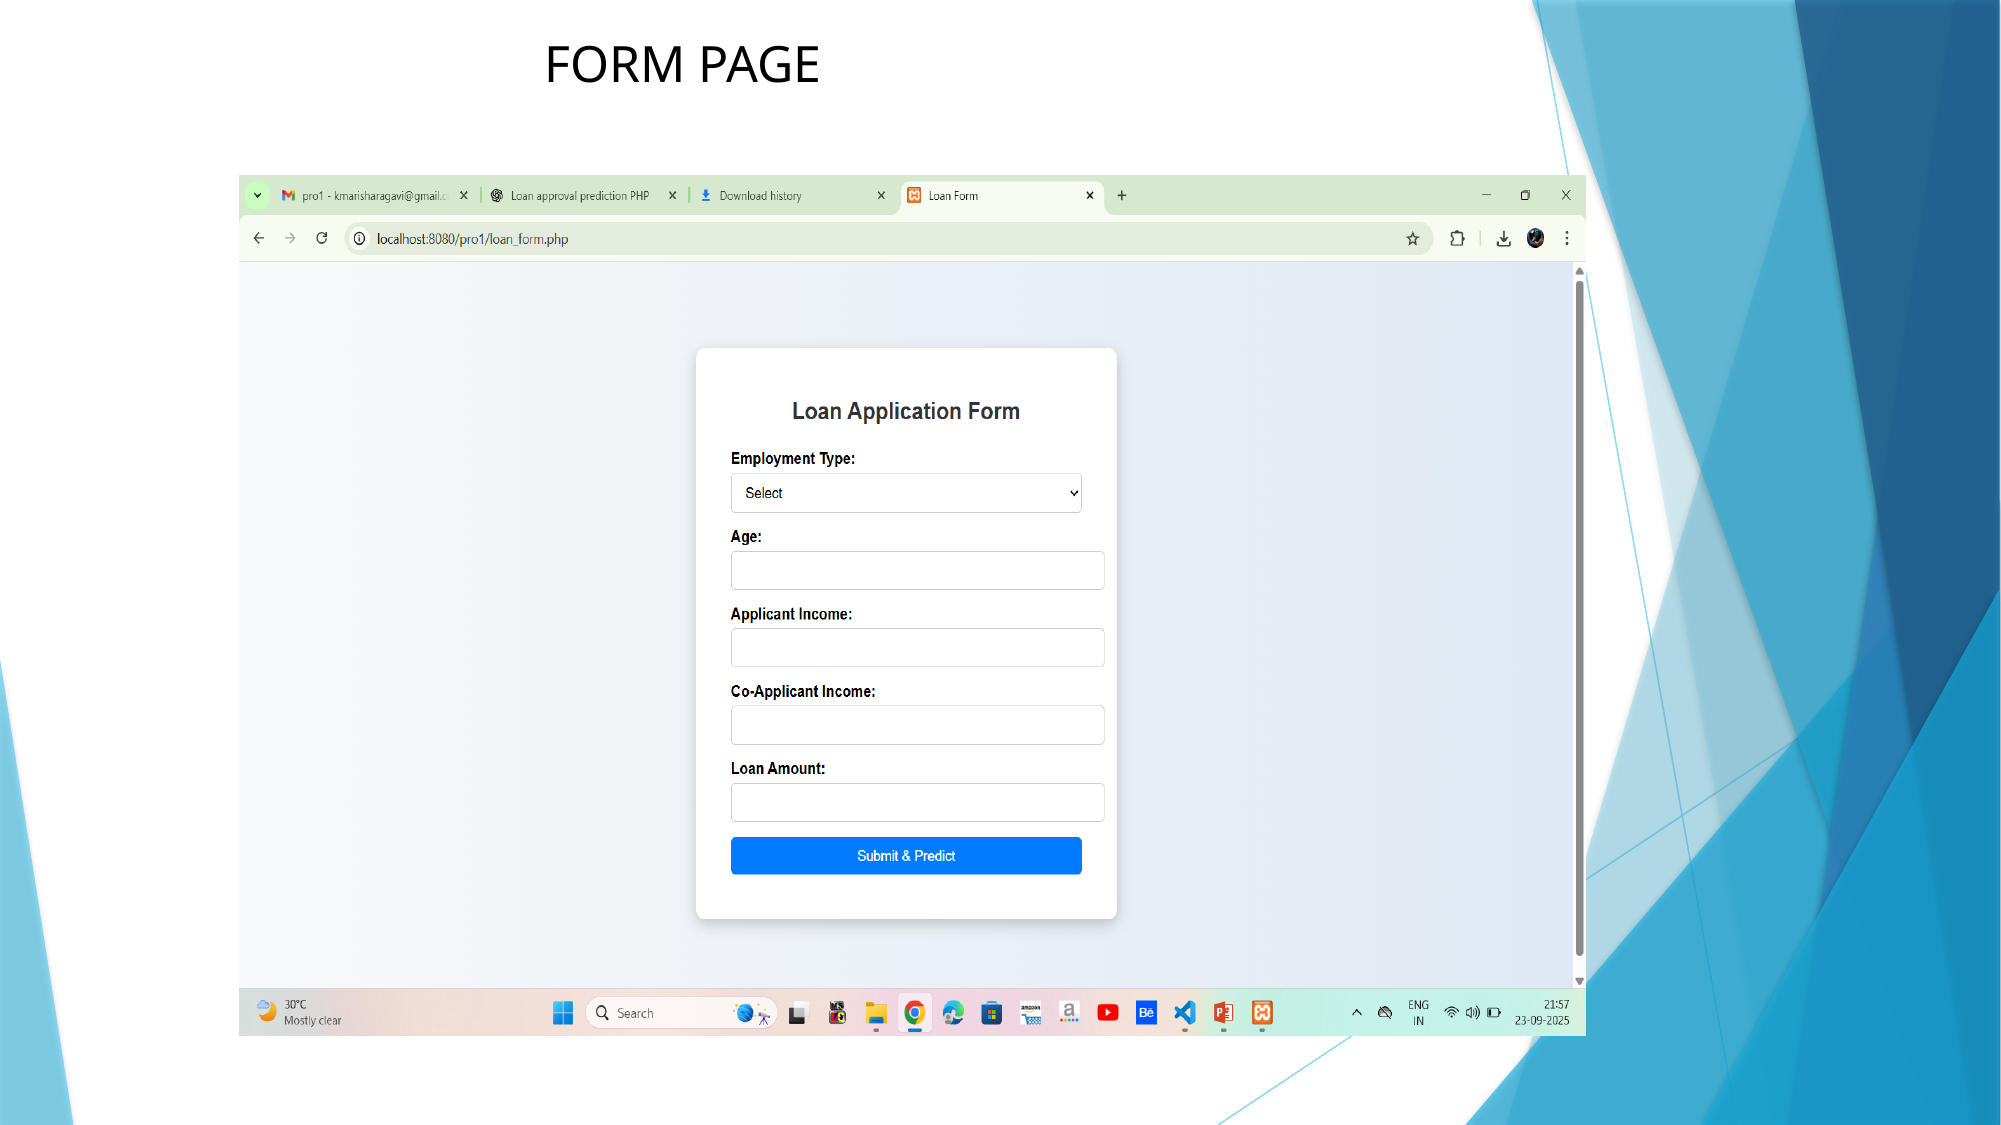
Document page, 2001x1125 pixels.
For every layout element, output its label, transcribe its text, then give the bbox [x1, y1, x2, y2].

picture [239, 175, 1586, 1036]
text_box FORM PAGE [529, 24, 1191, 100]
